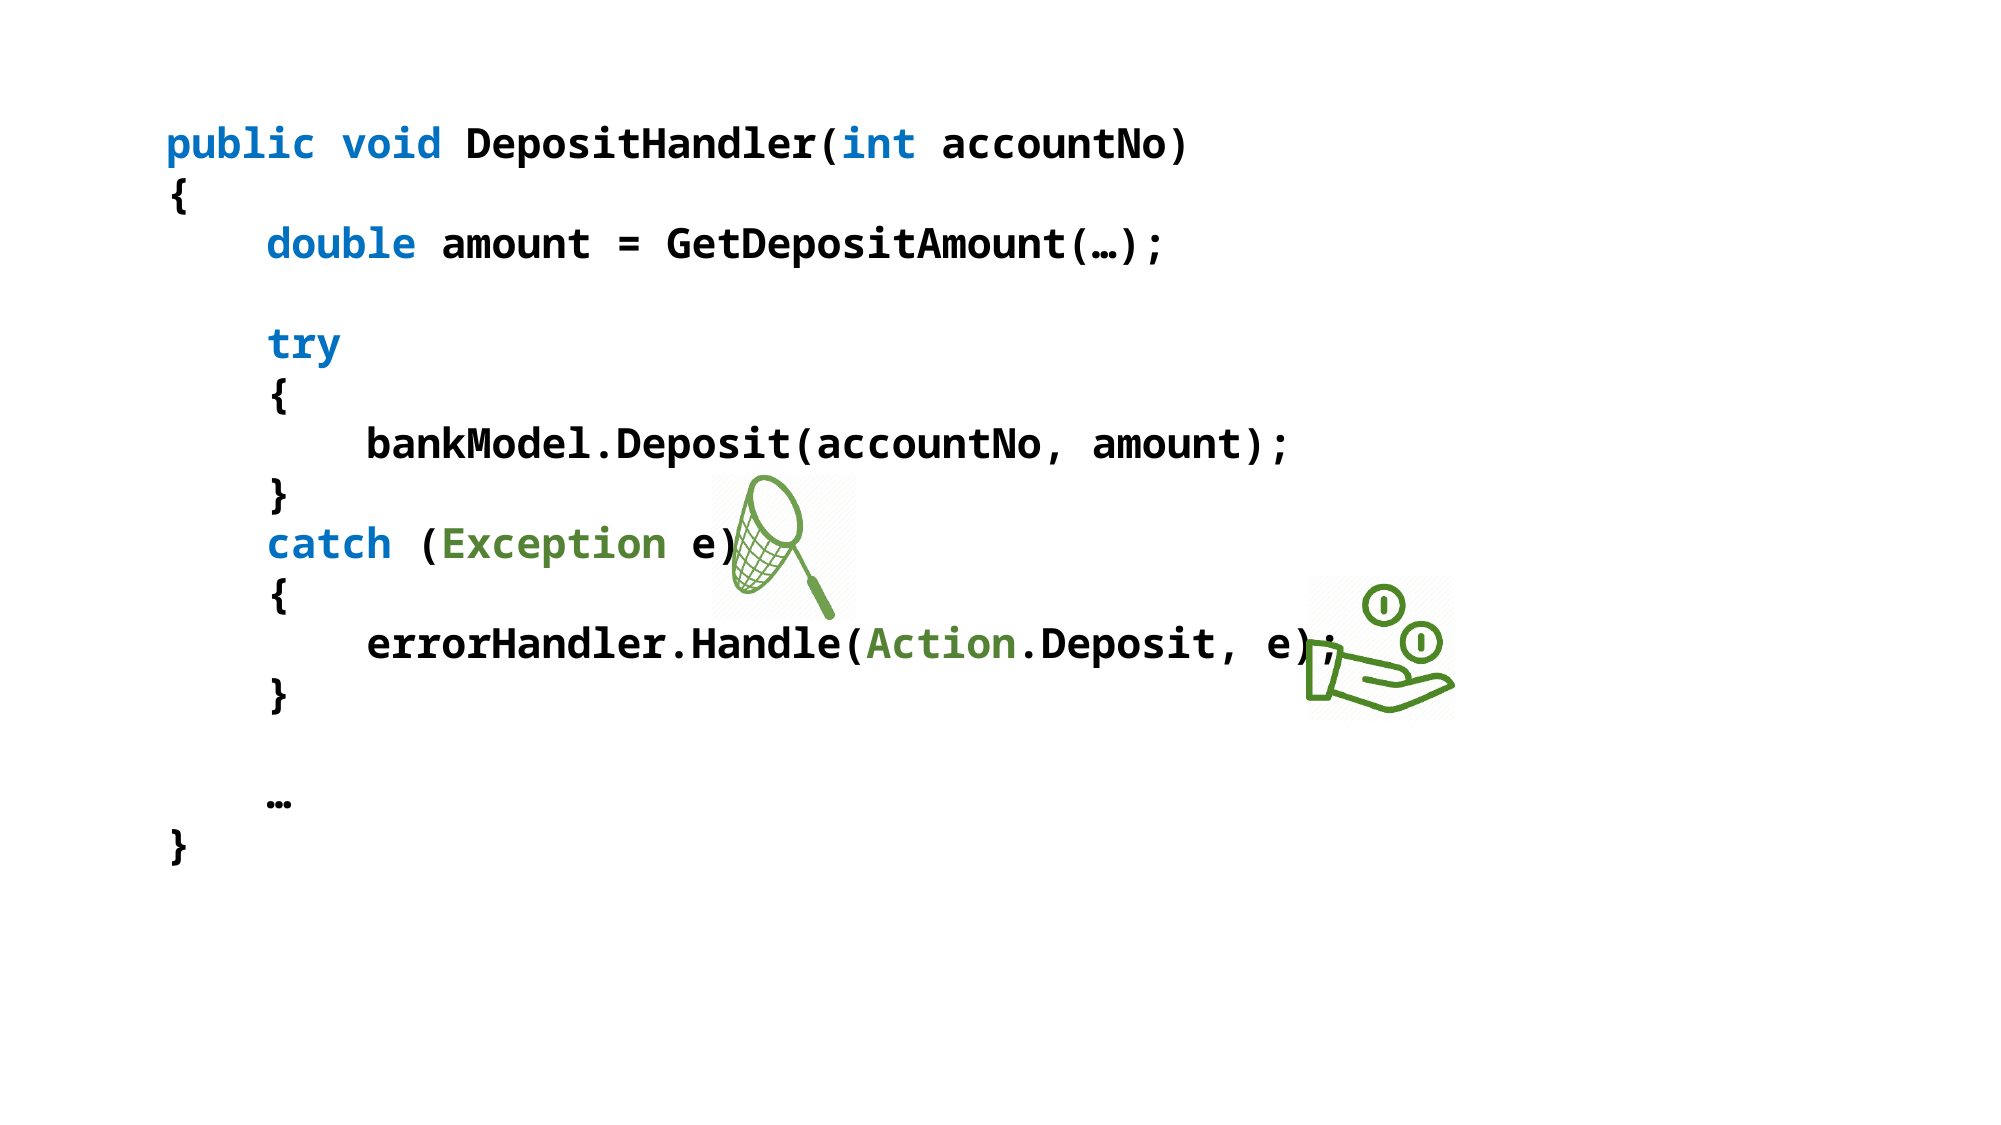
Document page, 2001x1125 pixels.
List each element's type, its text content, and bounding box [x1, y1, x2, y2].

picture [1306, 574, 1455, 722]
picture [709, 473, 857, 621]
text_box public void DepositHandler(int accountNo) { double amount = GetDepositAmount(…); try { bankModel.Deposit(accountNo, amount); } catch (Exception e) { errorHandler.Handle(Action.Deposit, e); } … } [151, 109, 1722, 875]
